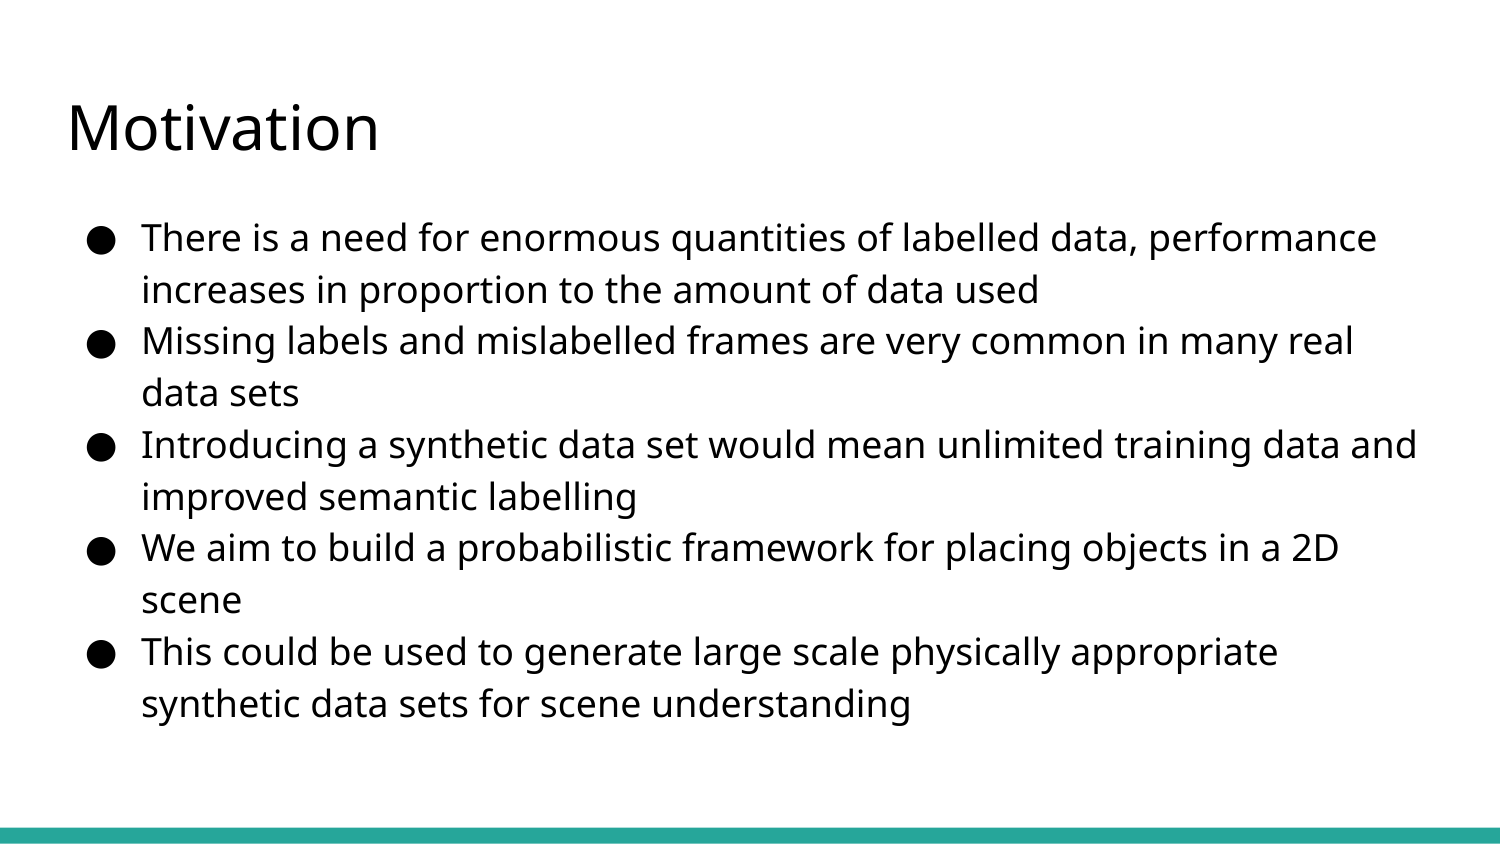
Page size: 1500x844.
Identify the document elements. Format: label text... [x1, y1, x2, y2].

title Motivation [51, 72, 1449, 174]
list There is a need for enormous quantities of labelled data, performance increases in proportion to the amount of data used Missing labels and mislabelled frames are very common in many real data sets Introducing a synthetic data set would mean unlimited training data and improved semantic labelling We aim to build a probabilistic framework for placing objects in a 2D scene This could be used to generate large scale physically appropriate synthetic data sets for scene understanding [51, 192, 1449, 750]
